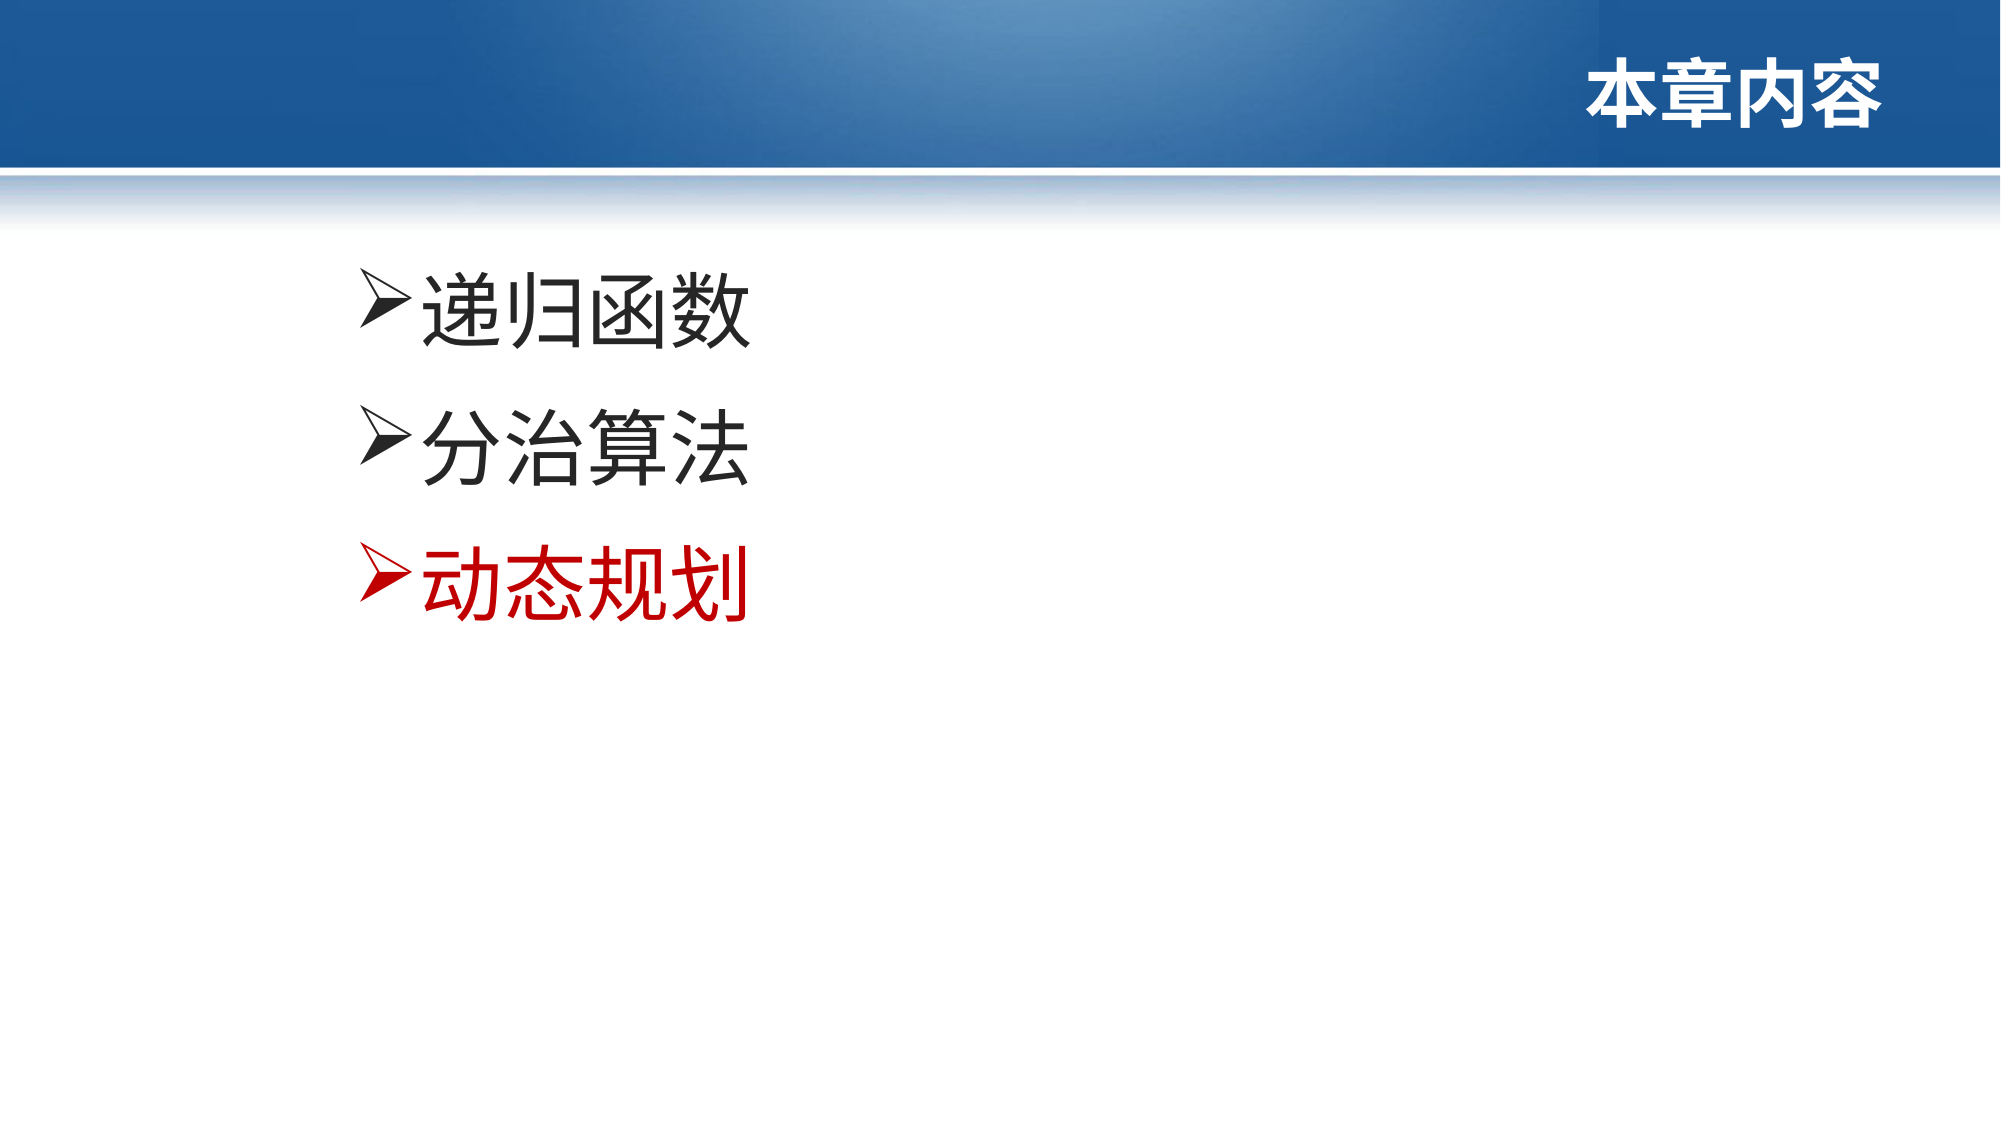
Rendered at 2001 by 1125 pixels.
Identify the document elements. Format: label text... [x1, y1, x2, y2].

list 递归函数 分治算法 动态规划 [338, 231, 1689, 1059]
picture [0, 0, 2001, 1125]
title 本章内容 [99, 45, 1900, 138]
